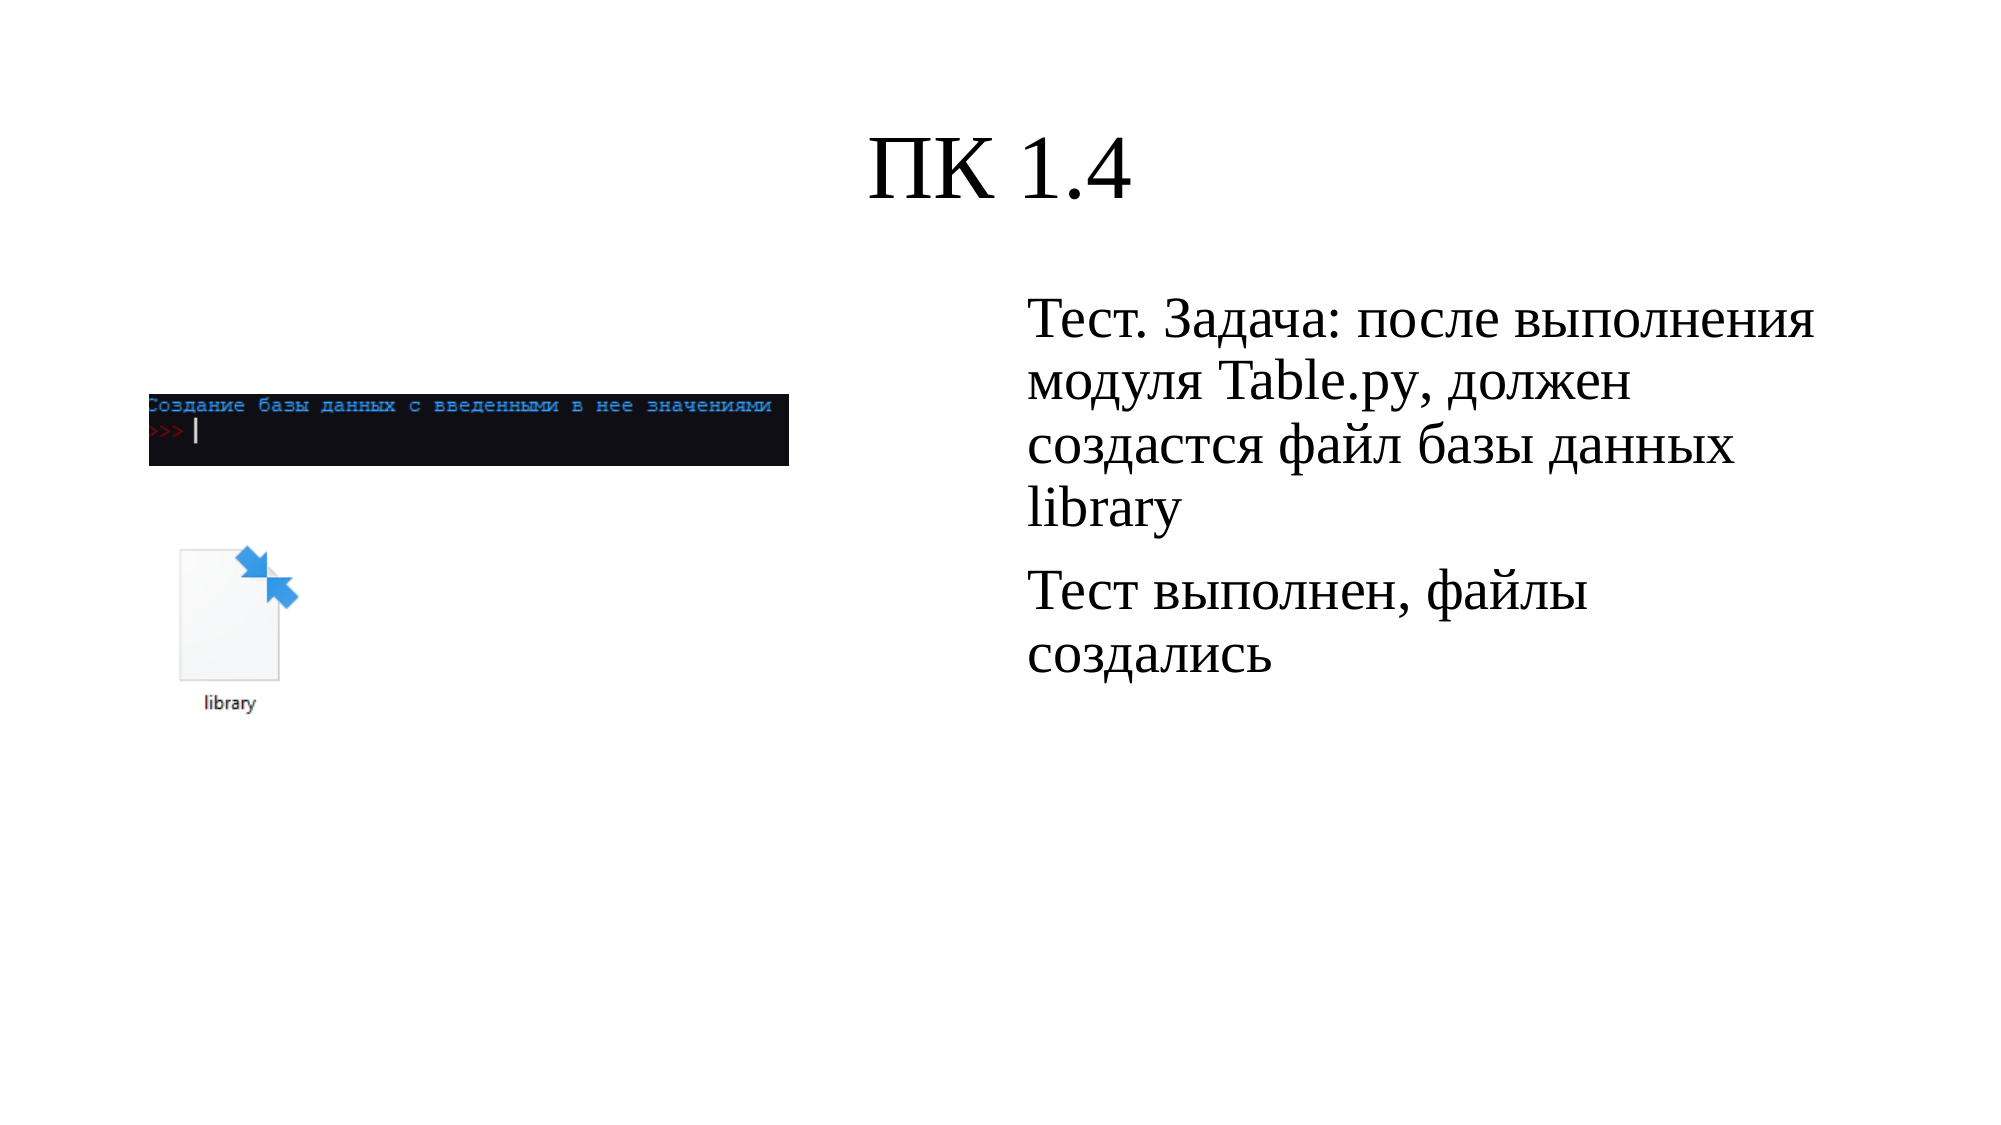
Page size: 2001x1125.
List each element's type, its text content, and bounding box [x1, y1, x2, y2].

list Тест. Задача: после выполнения модуля Table.py, должен создастся файл базы данных library Тест выполнен, файлы создались [1012, 279, 1863, 994]
picture [149, 529, 324, 744]
title ПК 1.4 [137, 59, 1863, 278]
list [149, 394, 789, 466]
